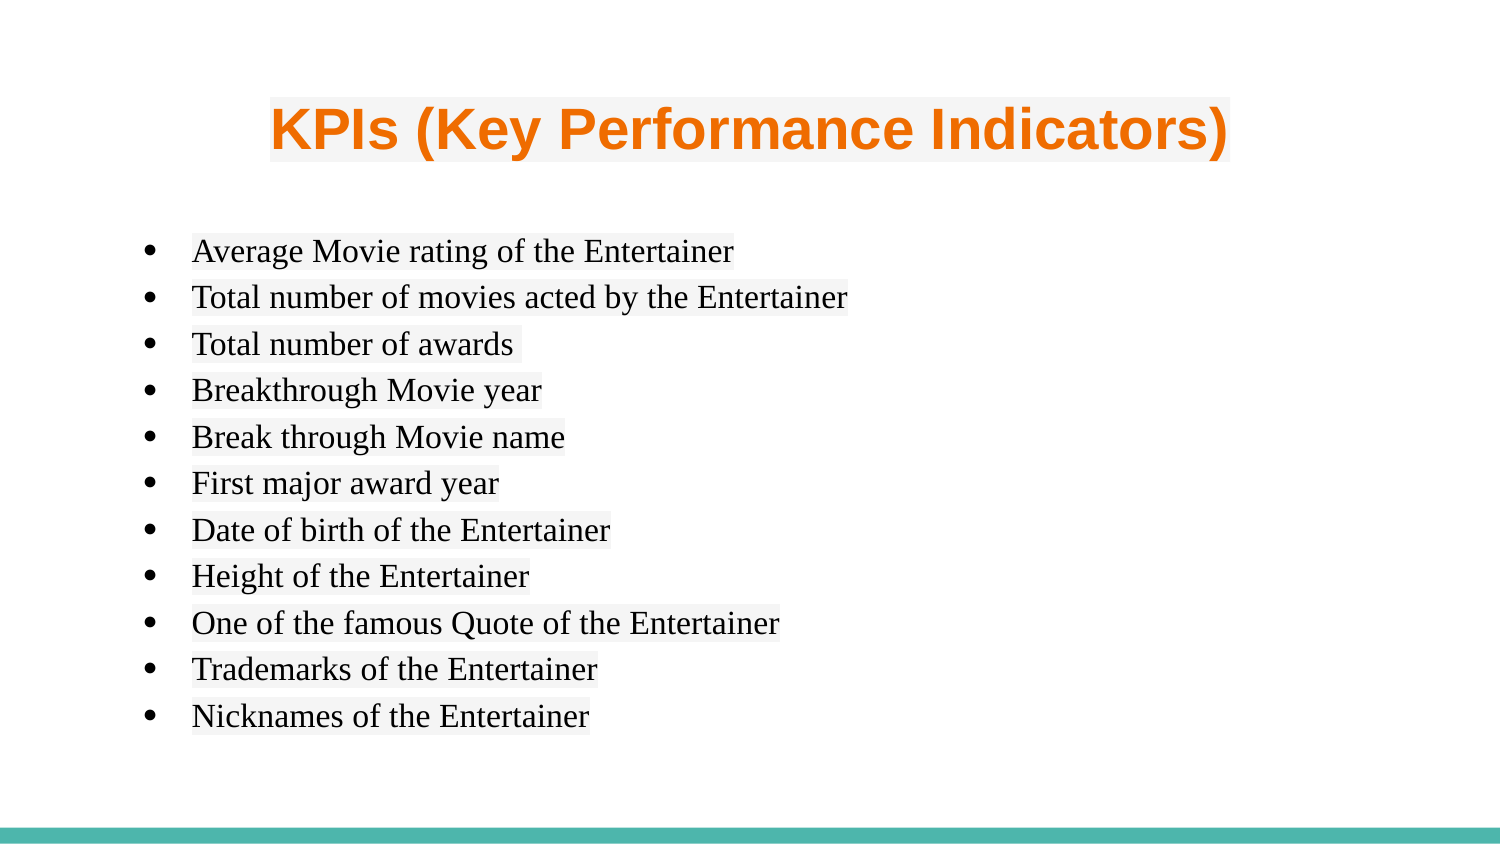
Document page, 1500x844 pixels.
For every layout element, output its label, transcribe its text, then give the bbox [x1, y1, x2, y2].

title KPIs (Key Performance Indicators)​ [51, 76, 1449, 193]
list Average Movie rating of the Entertainer​ Total number of movies acted by the Entertainer​ Total number of awards ​ Breakthrough Movie year​ Break through Movie name​ First major award year​ Date of birth of the Entertainer​ Height of the Entertainer​ One of the famous Quote of the Entertainer​ Trademarks of the Entertainer​ Nicknames of the Entertainer [51, 207, 1449, 750]
